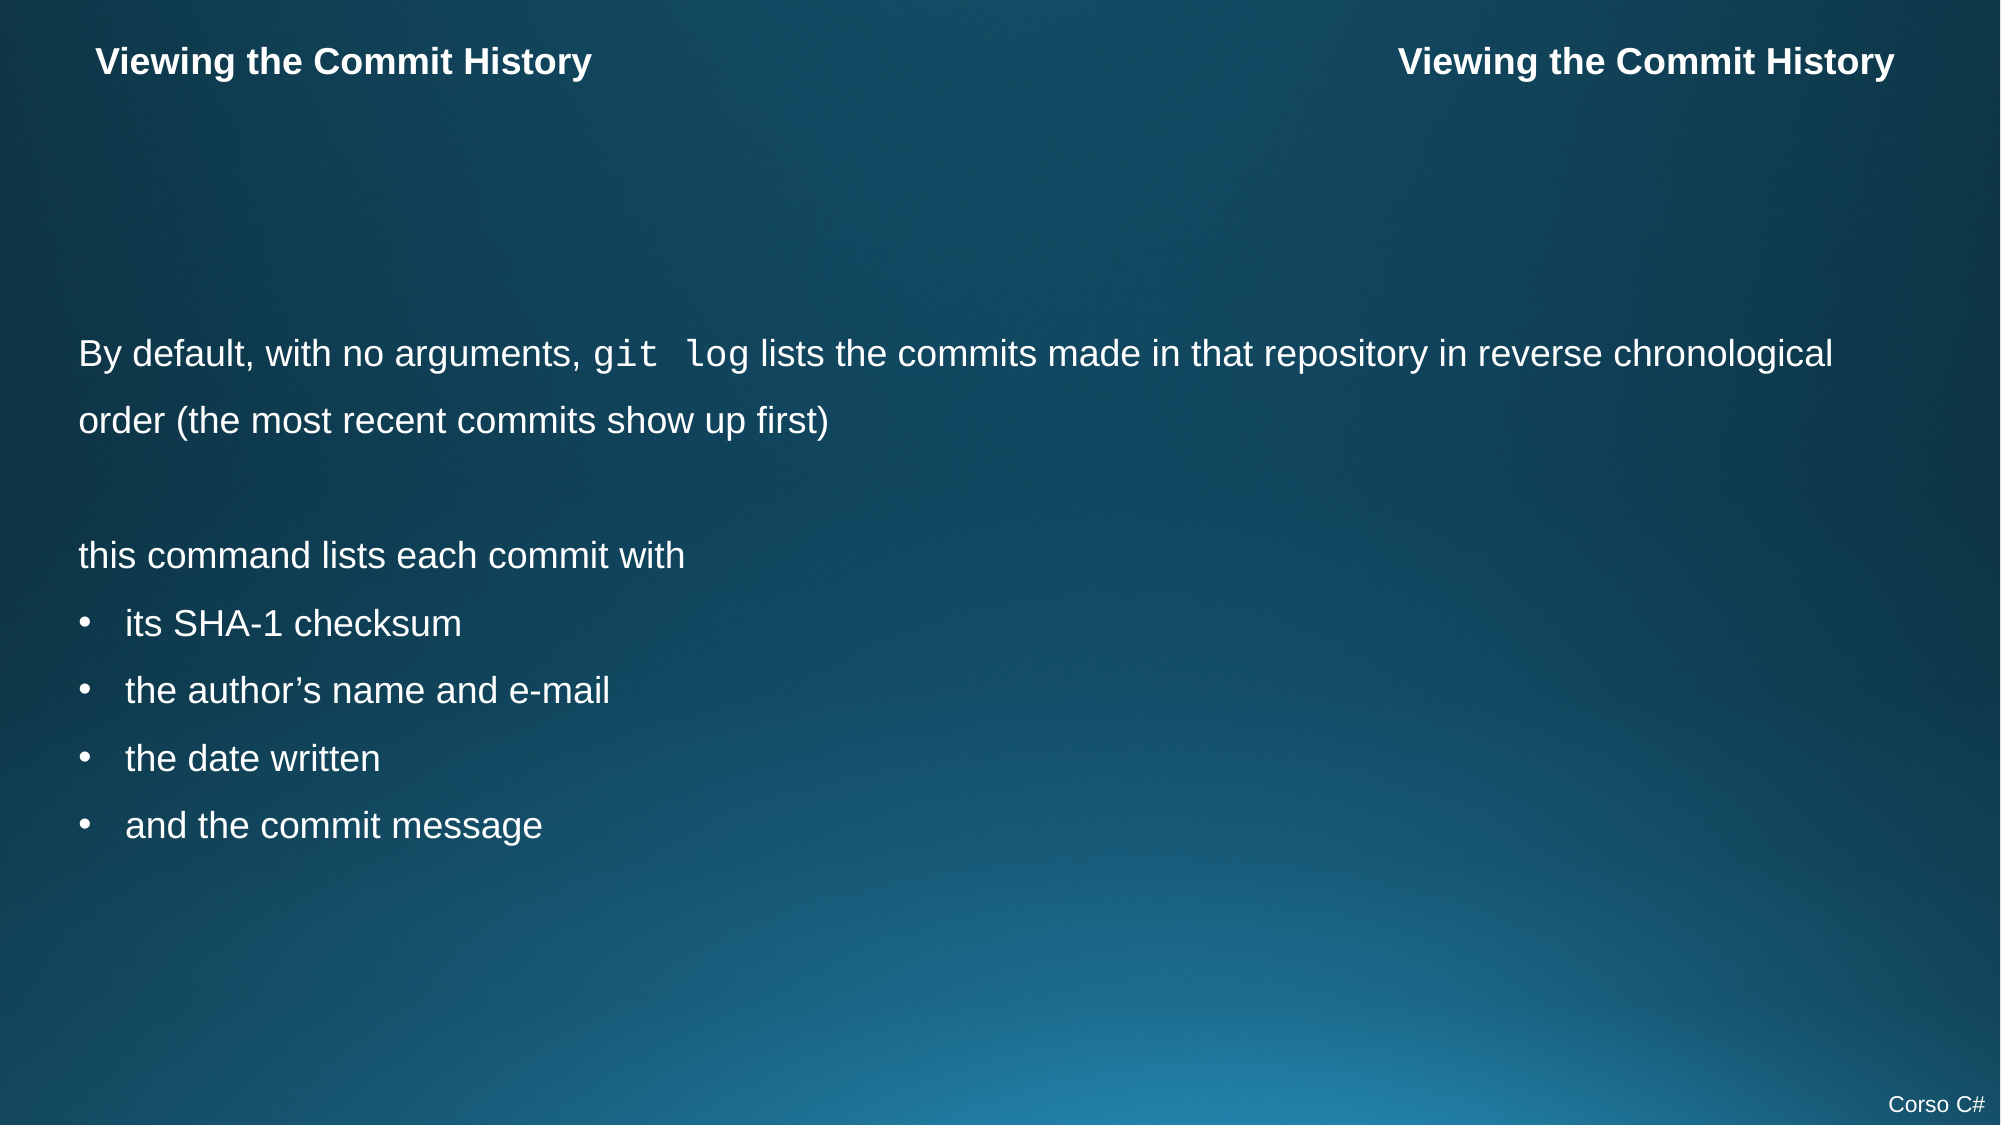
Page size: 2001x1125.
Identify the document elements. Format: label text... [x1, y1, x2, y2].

text_box By default, with no arguments, git log lists the commits made in that repository in reverse chronological order (the most recent commits show up first) this command lists each commit with its SHA-1 checksum the author’s name and e-mail the date written and the commit message [63, 299, 1896, 854]
picture [0, 0, 2001, 1125]
text_box Viewing the Commit History [979, 29, 1911, 89]
text_box Corso C# [0, 1082, 2000, 1125]
text_box Viewing the Commit History [80, 29, 608, 89]
